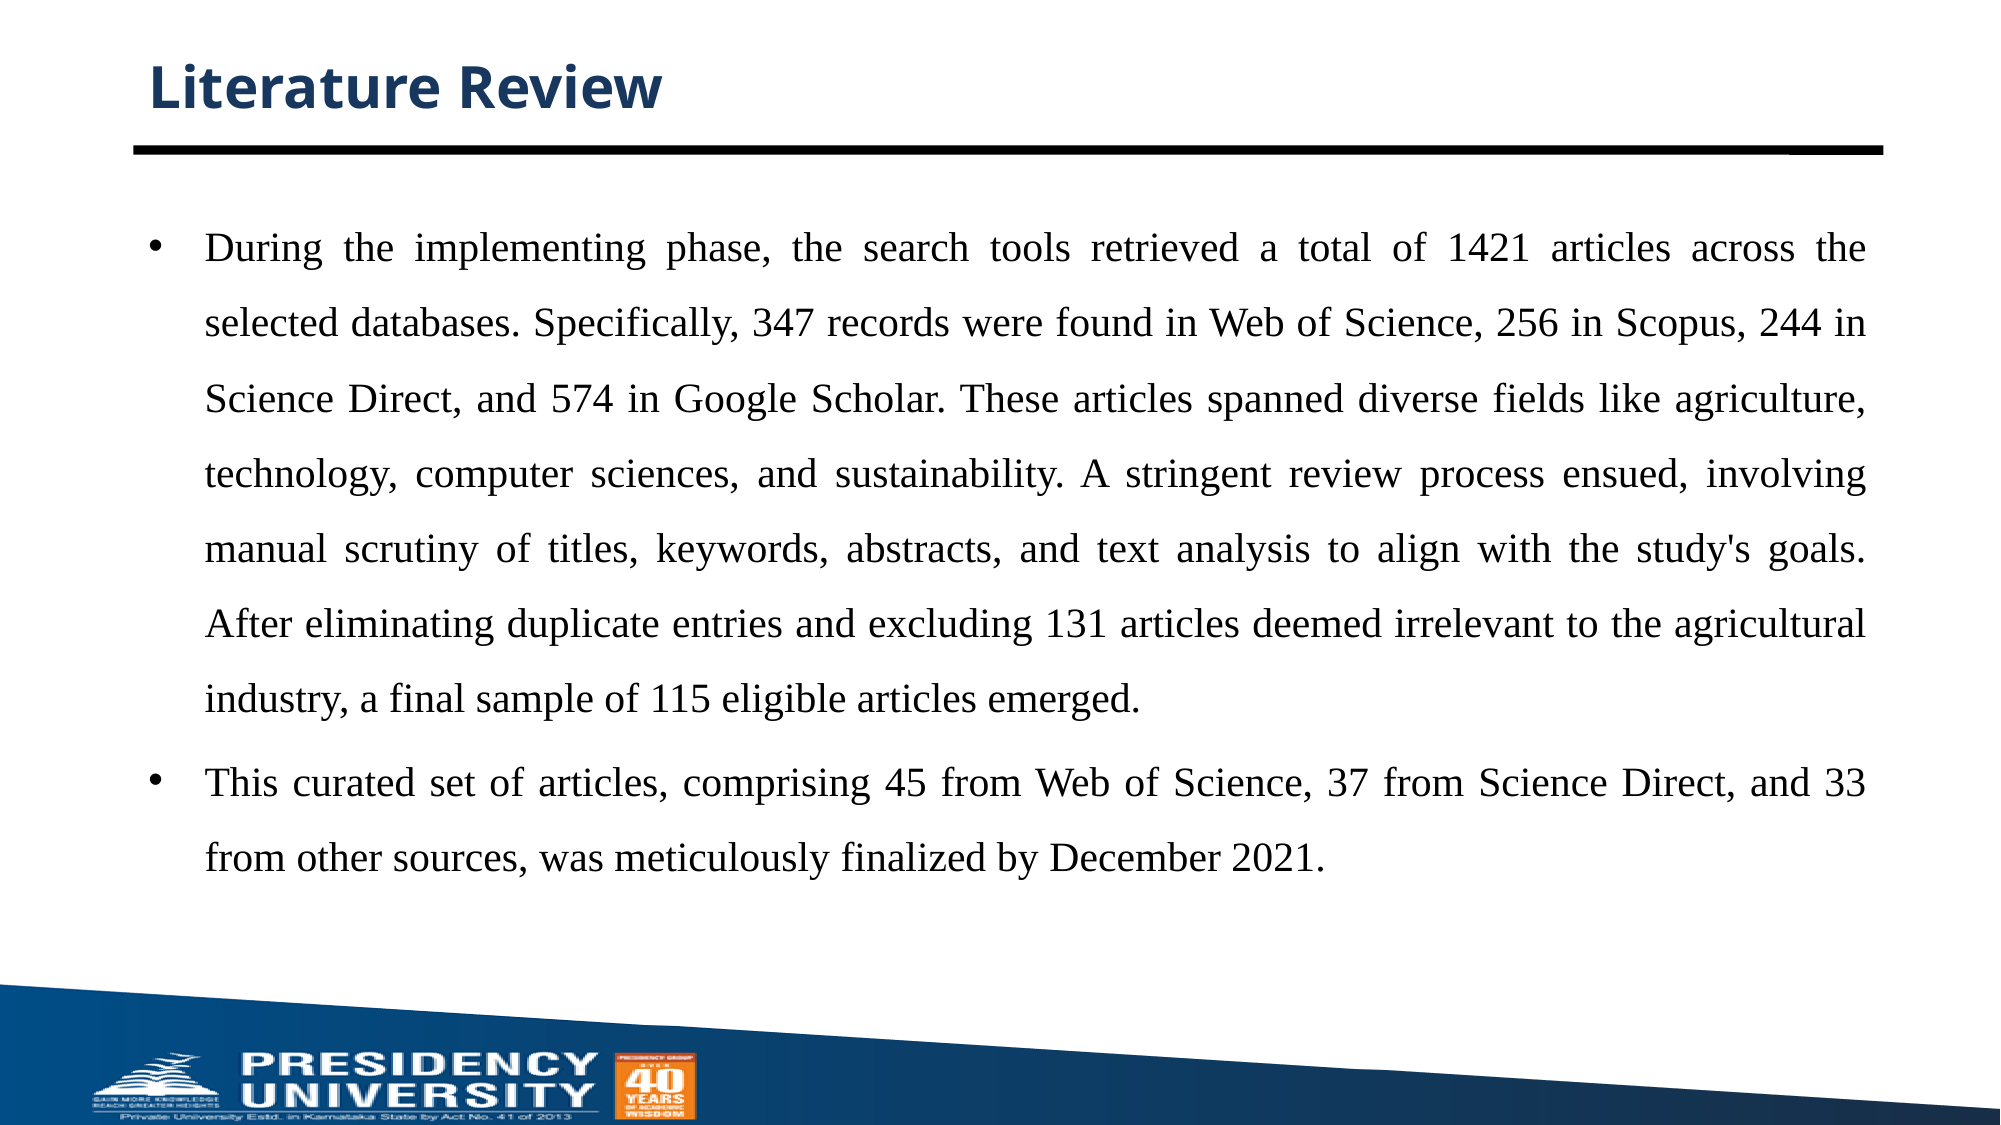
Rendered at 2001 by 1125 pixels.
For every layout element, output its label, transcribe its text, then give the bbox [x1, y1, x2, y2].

title Literature Review [133, 45, 1884, 125]
picture [0, 982, 2000, 1125]
list During the implementing phase, the search tools retrieved a total of 1421 articles across the selected databases. Specifically, 347 records were found in Web of Science, 256 in Scopus, 244 in Science Direct, and 574 in Google Scholar. These articles spanned diverse fields like agriculture, technology, computer sciences, and sustainability. A stringent review process ensued, involving manual scrutiny of titles, keywords, abstracts, and text analysis to align with the study's goals. After eliminating duplicate entries and excluding 131 articles deemed irrelevant to the agricultural industry, a final sample of 115 eligible articles emerged. This curated set of articles, comprising 45 from Web of Science, 37 from Science Direct, and 33 from other sources, was meticulously finalized by December 2021. [133, 187, 1884, 978]
